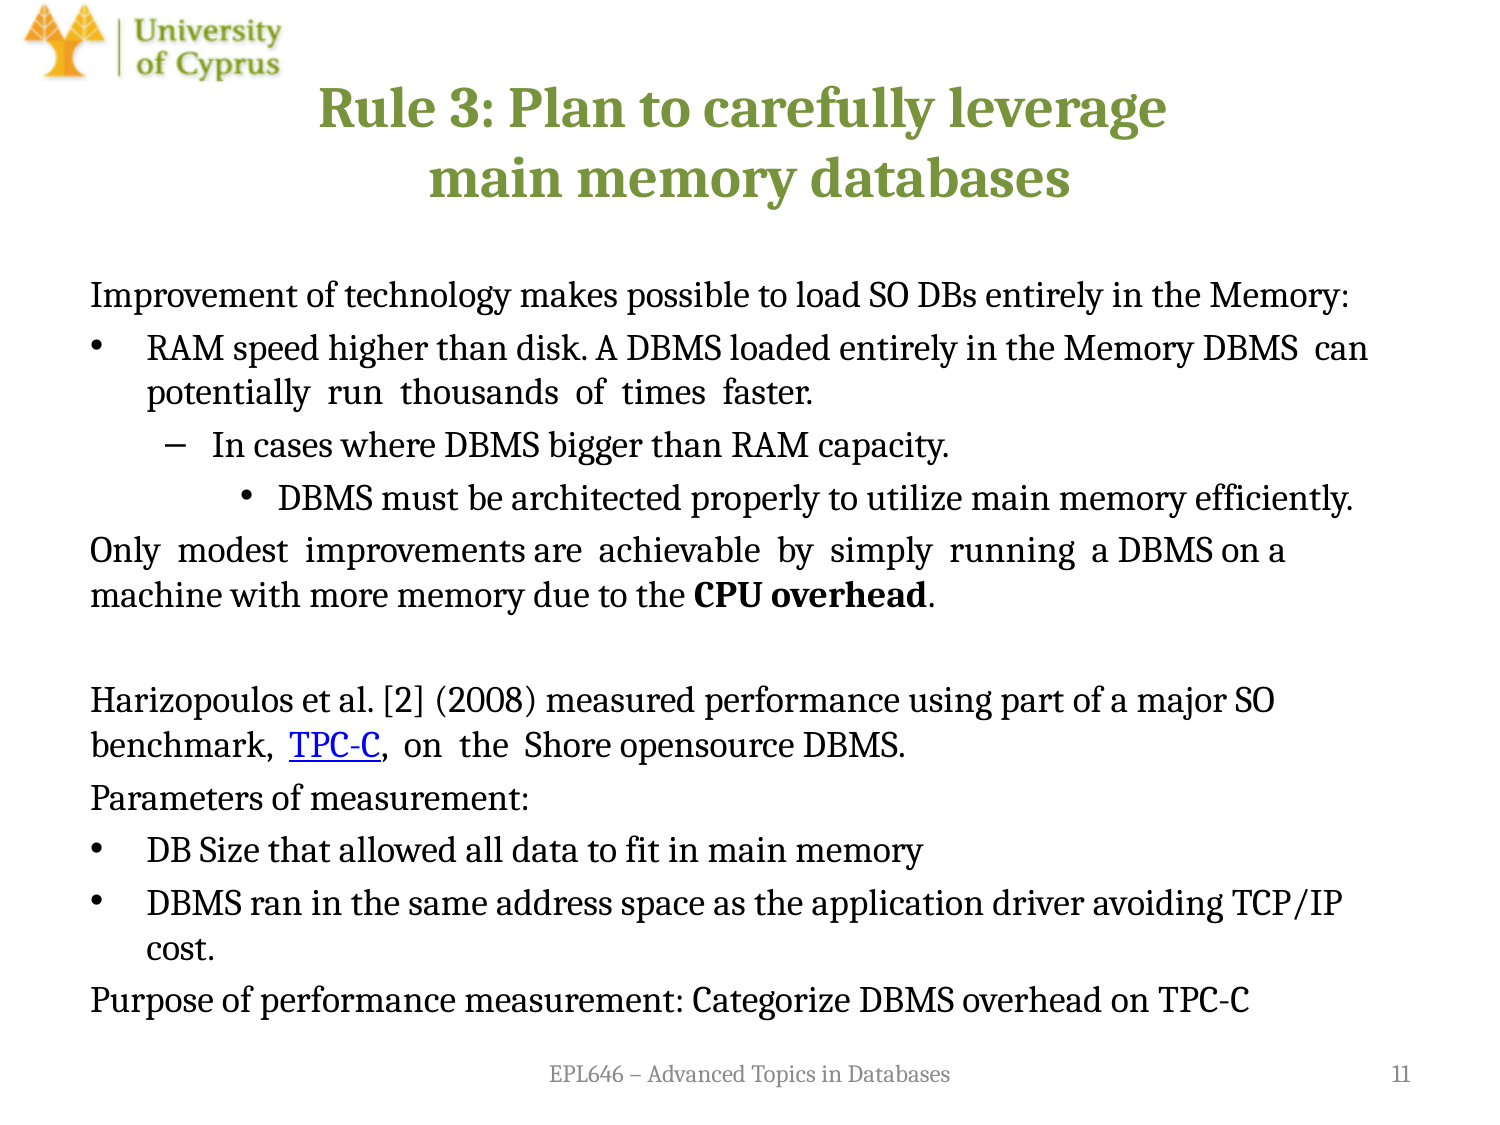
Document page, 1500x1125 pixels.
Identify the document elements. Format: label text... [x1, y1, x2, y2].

list Improvement of technology makes possible to load SO DBs entirely in the Memory: RAM speed higher than disk. A DBMS loaded entirely in the Memory DBMS can potentially run thousands of times faster. In cases where DBMS bigger than RAM capacity. DBMS must be architected properly to utilize main memory efficiently. Only modest improvements are achievable by simply running a DBMS on a machine with more memory due to the CPU overhead. Harizopoulos et al. [2] (2008) measured performance using part of a major SO benchmark, TPC-C, on the Shore opensource DBMS. Parameters of measurement: DB Size that allowed all data to fit in main memory DBMS ran in the same address space as the application driver avoiding TCP/IP cost. Purpose of performance measurement: Categorize DBMS overhead on TPC-C [75, 262, 1425, 1005]
title Rule 3: Plan to carefully leverage main memory databases [75, 45, 1425, 233]
footer EPL646 – Advanced Topics in Databases [512, 1042, 988, 1103]
slide_number 11 [1074, 1042, 1425, 1103]
picture [0, 0, 287, 88]
